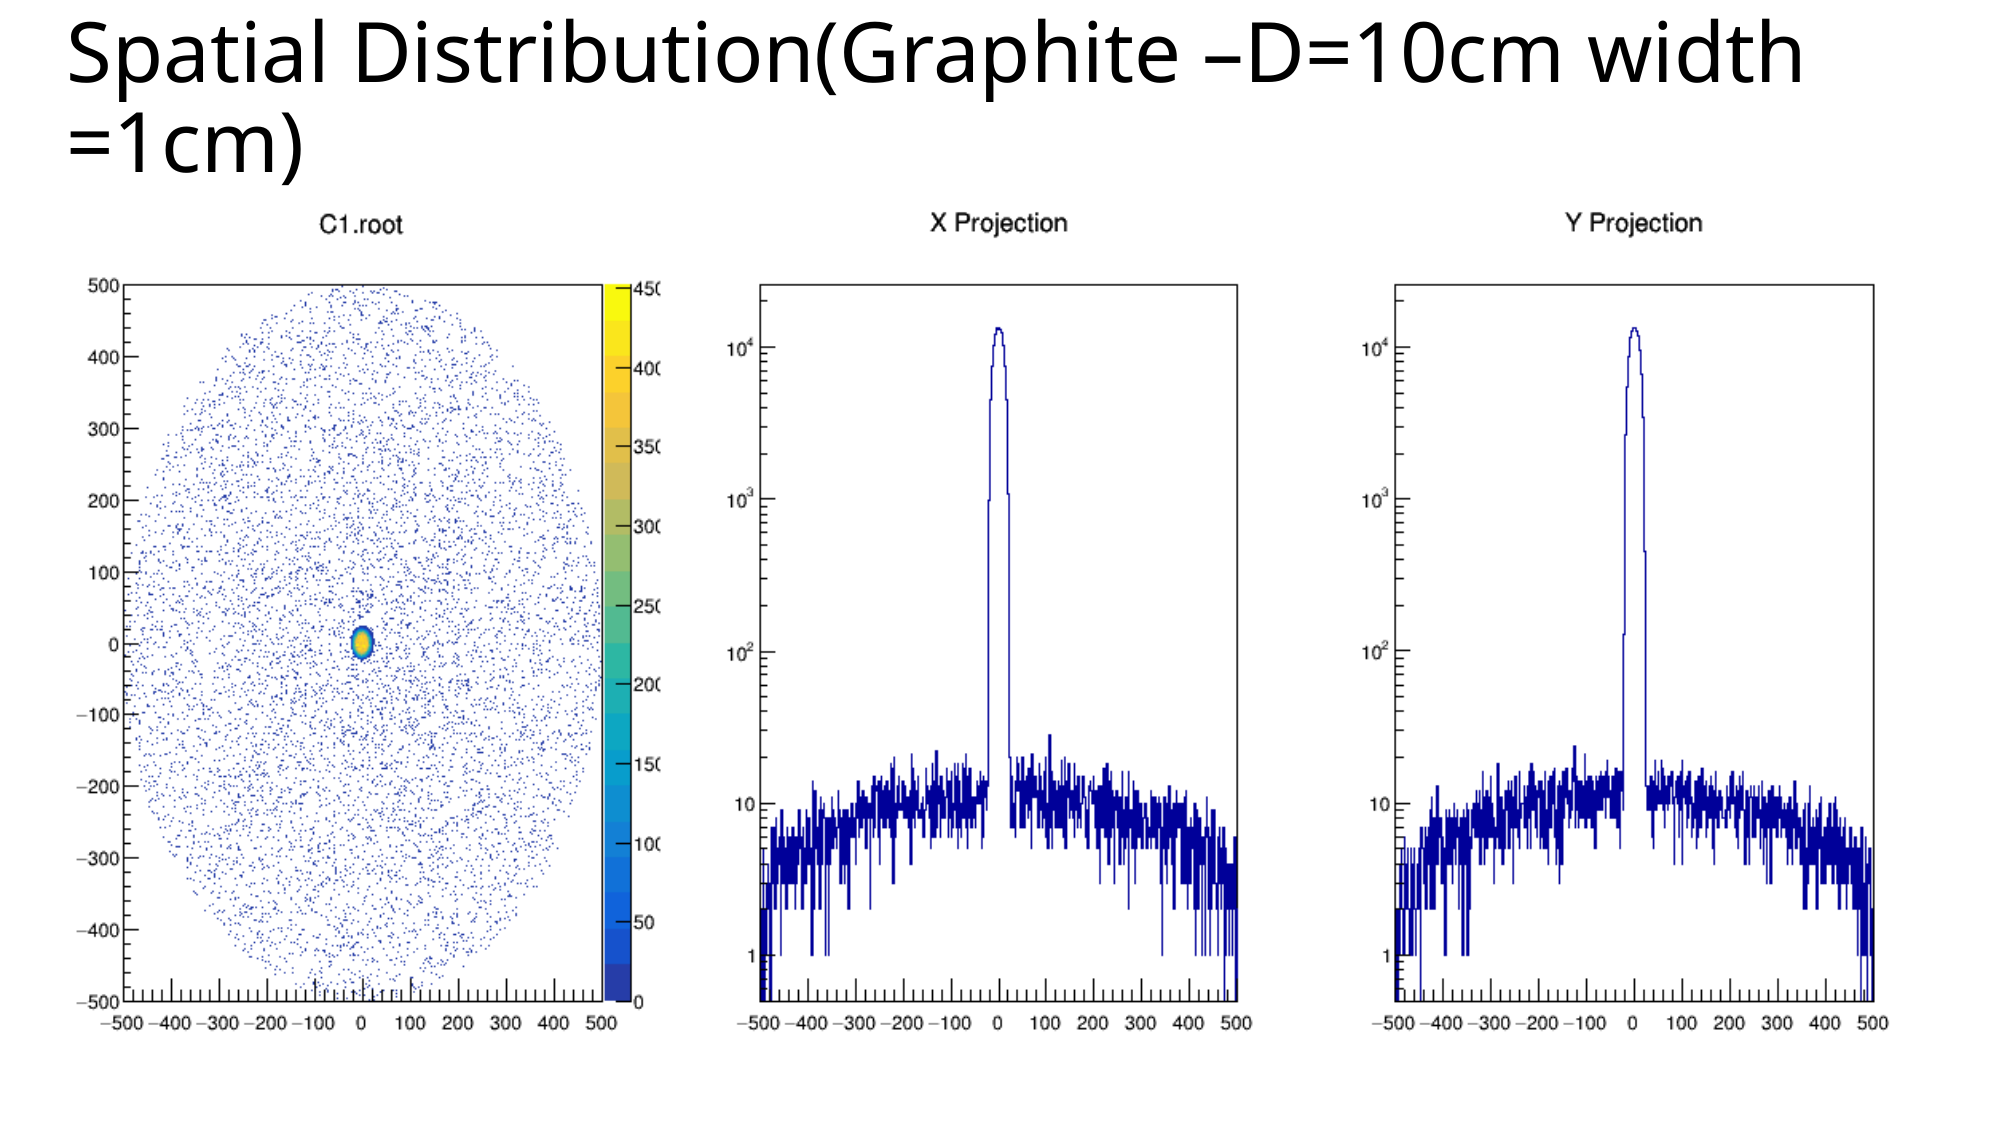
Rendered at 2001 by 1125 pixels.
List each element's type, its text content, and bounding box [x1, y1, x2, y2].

title Spatial Distribution(Graphite –D=10cm width =1cm) [51, 0, 1843, 187]
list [45, 187, 1953, 1100]
